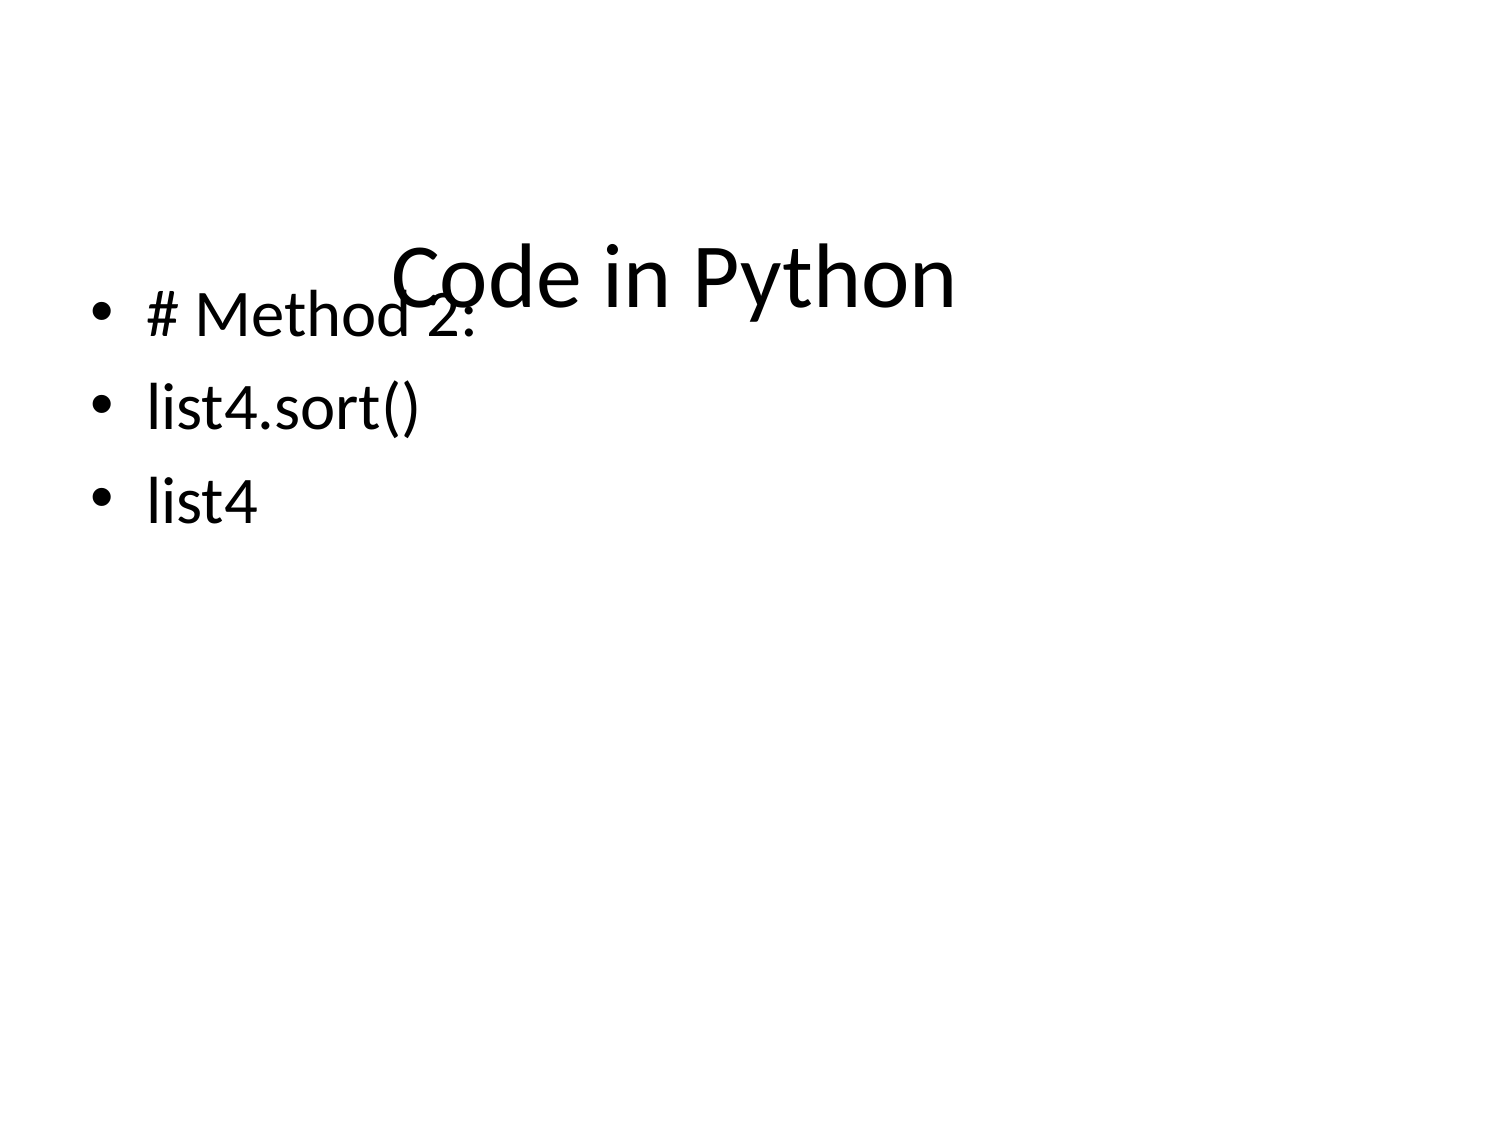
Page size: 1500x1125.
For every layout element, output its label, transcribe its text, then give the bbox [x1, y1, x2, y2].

list # Method 2: list4.sort() list4 [75, 262, 1425, 1005]
title Code in Python [0, 177, 1350, 365]
